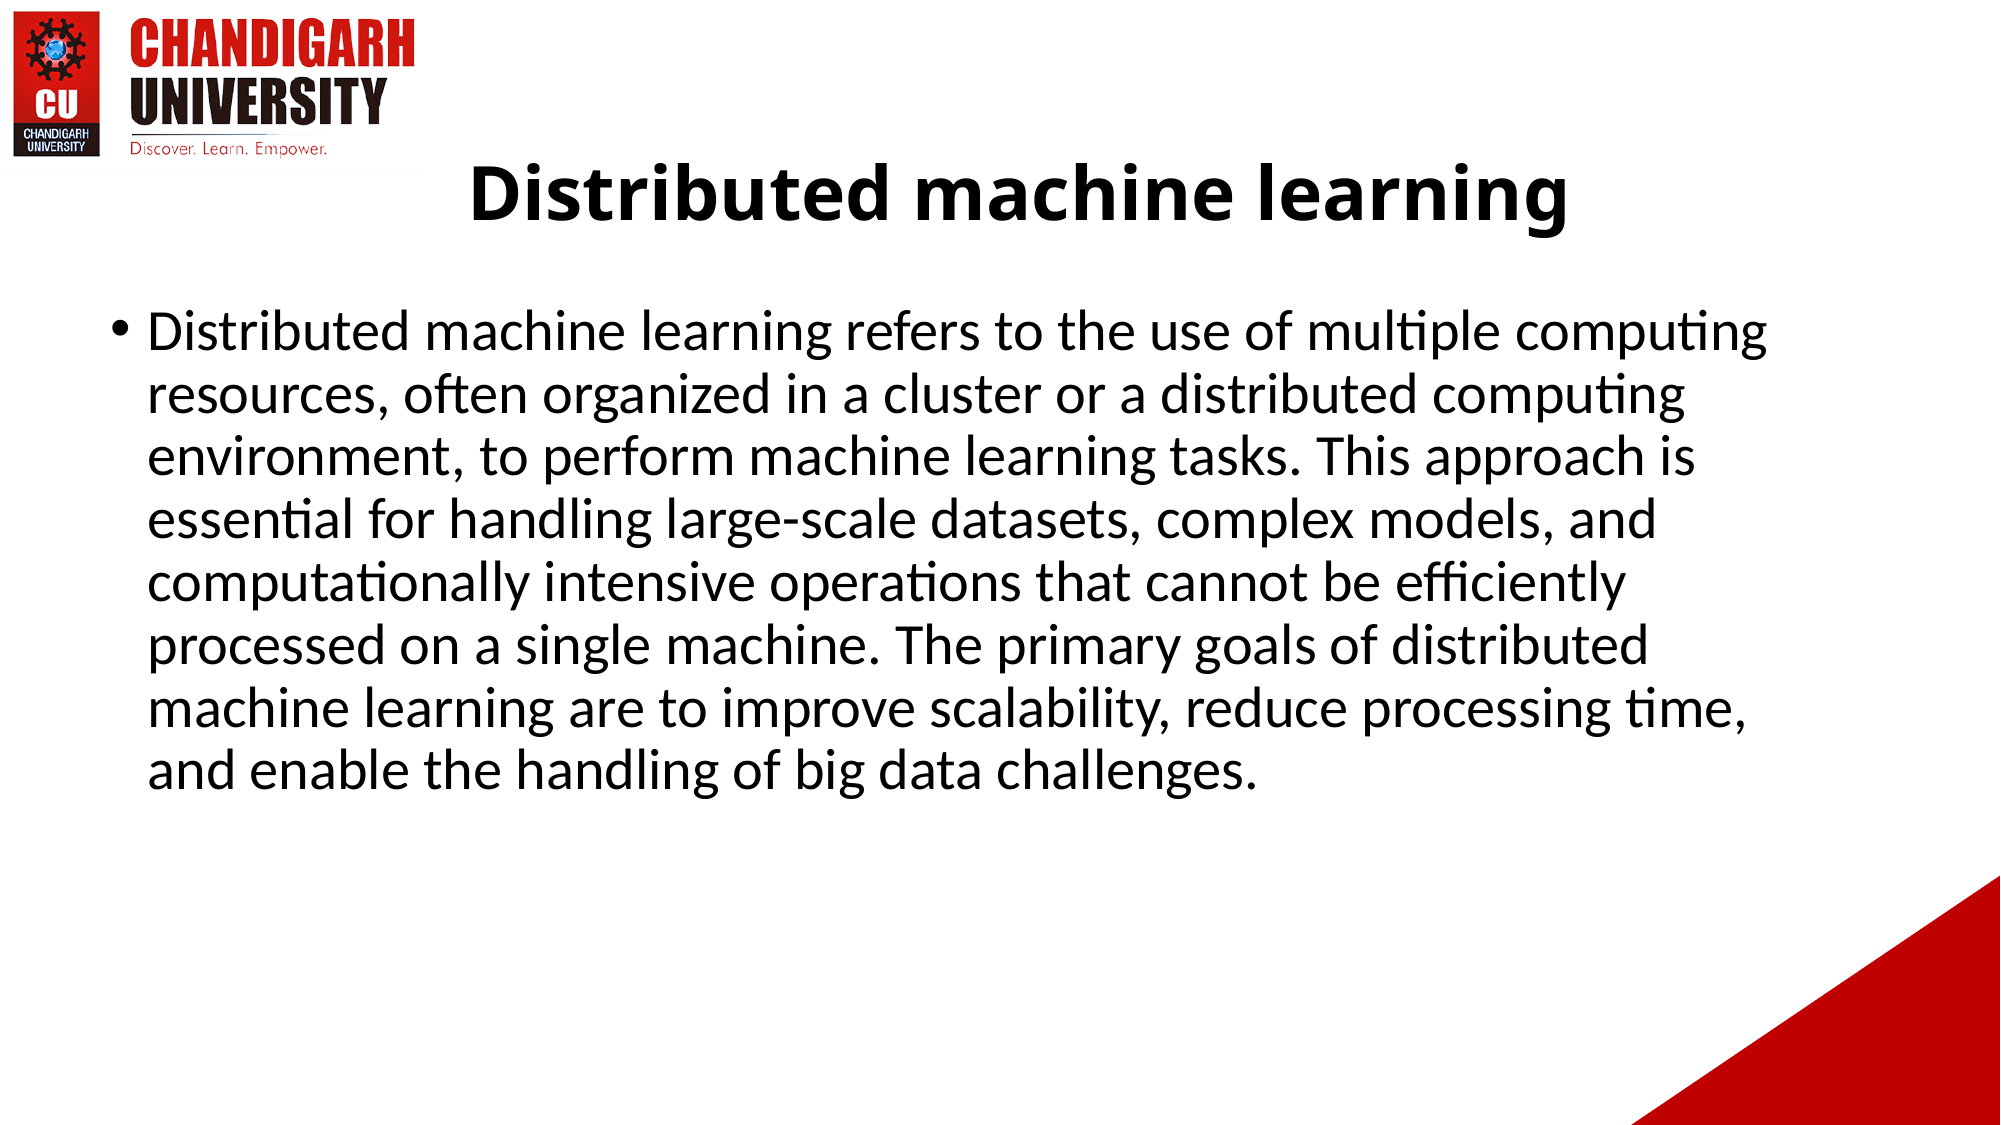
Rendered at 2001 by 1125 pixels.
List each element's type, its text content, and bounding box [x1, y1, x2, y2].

text_box [1629, 874, 2000, 1125]
title Distributed machine learning [232, 87, 1807, 292]
list Distributed machine learning refers to the use of multiple computing resources, often organized in a cluster or a distributed computing environment, to perform machine learning tasks. This approach is essential for handling large-scale datasets, complex models, and computationally intensive operations that cannot be efficiently processed on a single machine. The primary goals of distributed machine learning are to improve scalability, reduce processing time, and enable the handling of big data challenges. [95, 292, 1839, 1050]
picture [1, 3, 423, 172]
